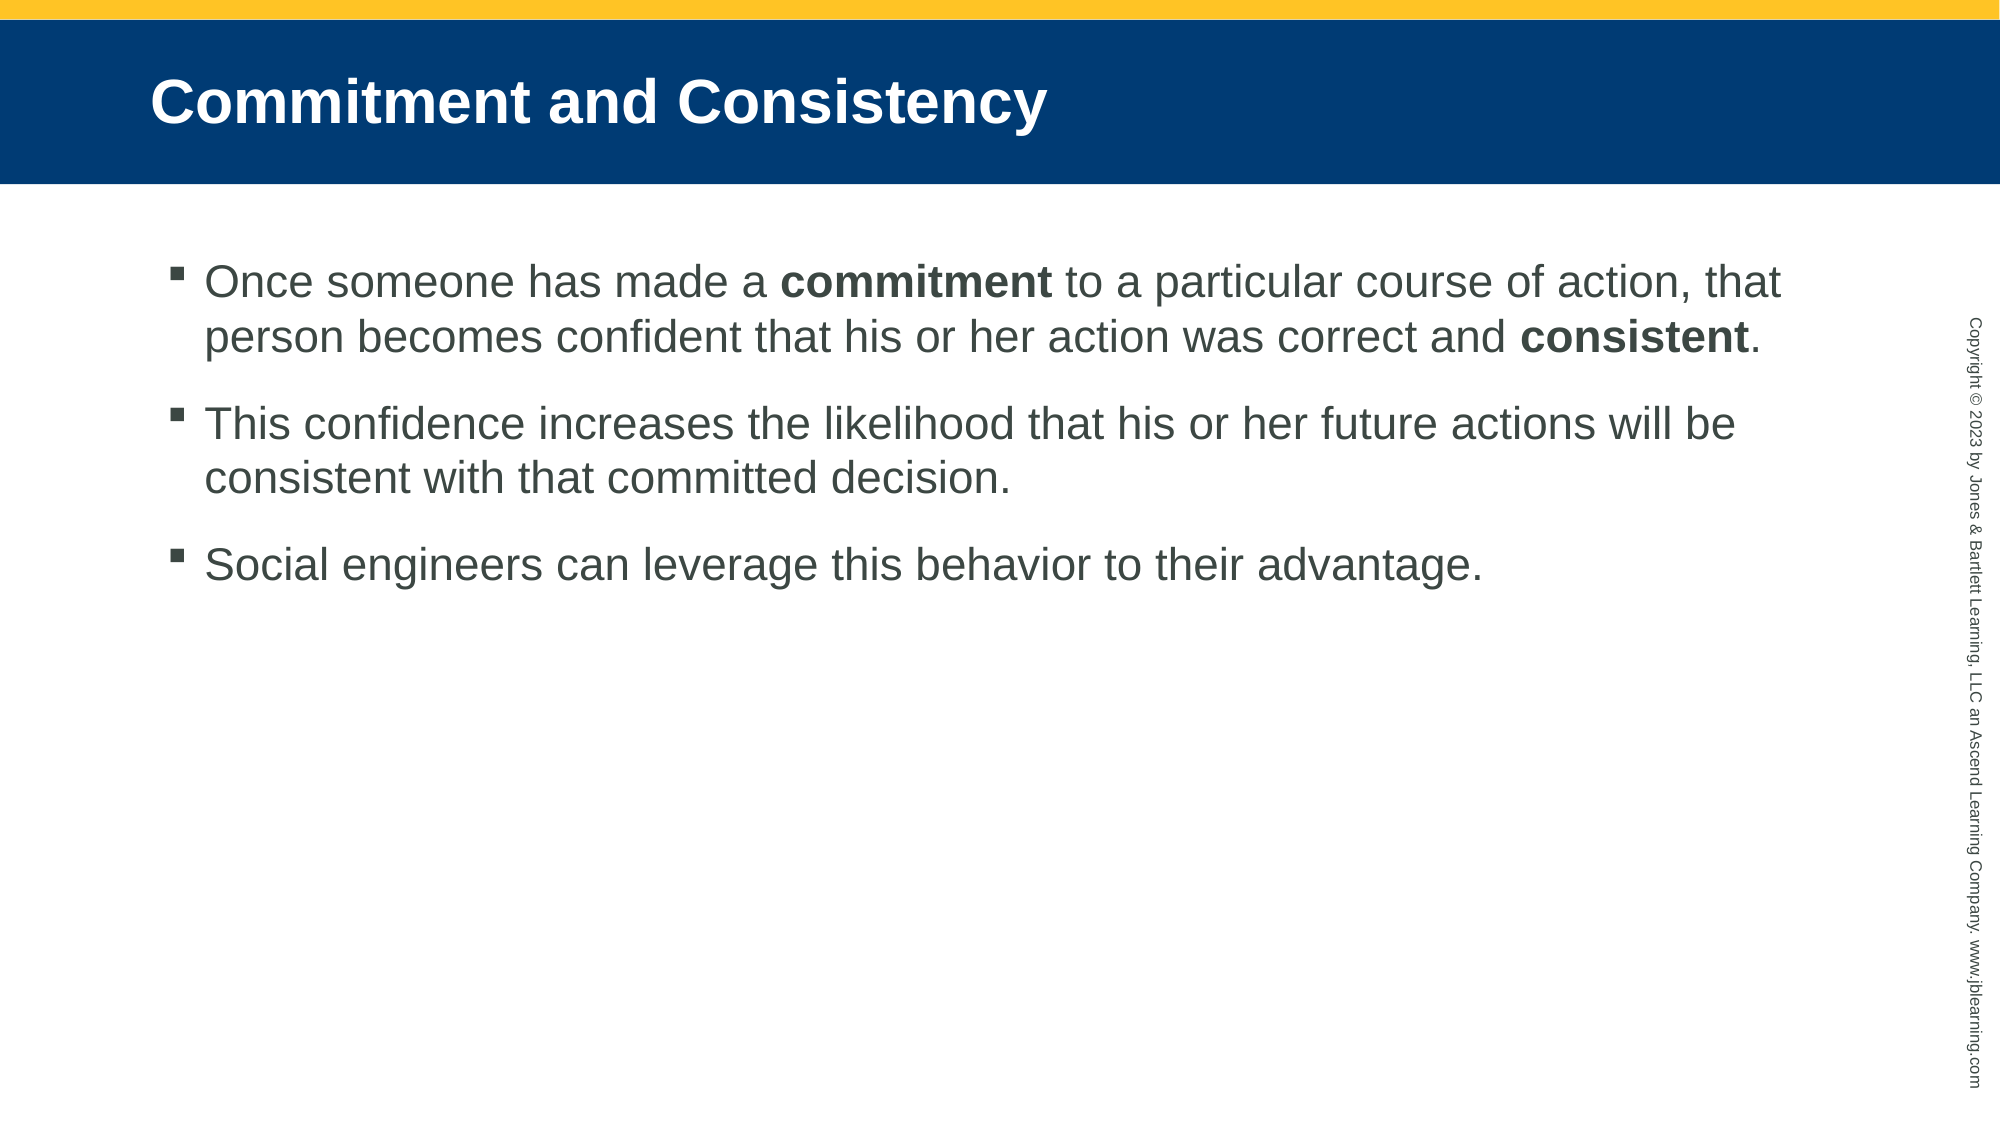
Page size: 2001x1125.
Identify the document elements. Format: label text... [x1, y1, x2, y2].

list Once someone has made a commitment to a particular course of action, that person becomes confident that his or her action was correct and consistent. This confidence increases the likelihood that his or her future actions will be consistent with that committed decision. Social engineers can leverage this behavior to their advantage. [151, 244, 1840, 1016]
title Commitment and Consistency [0, 19, 2000, 185]
